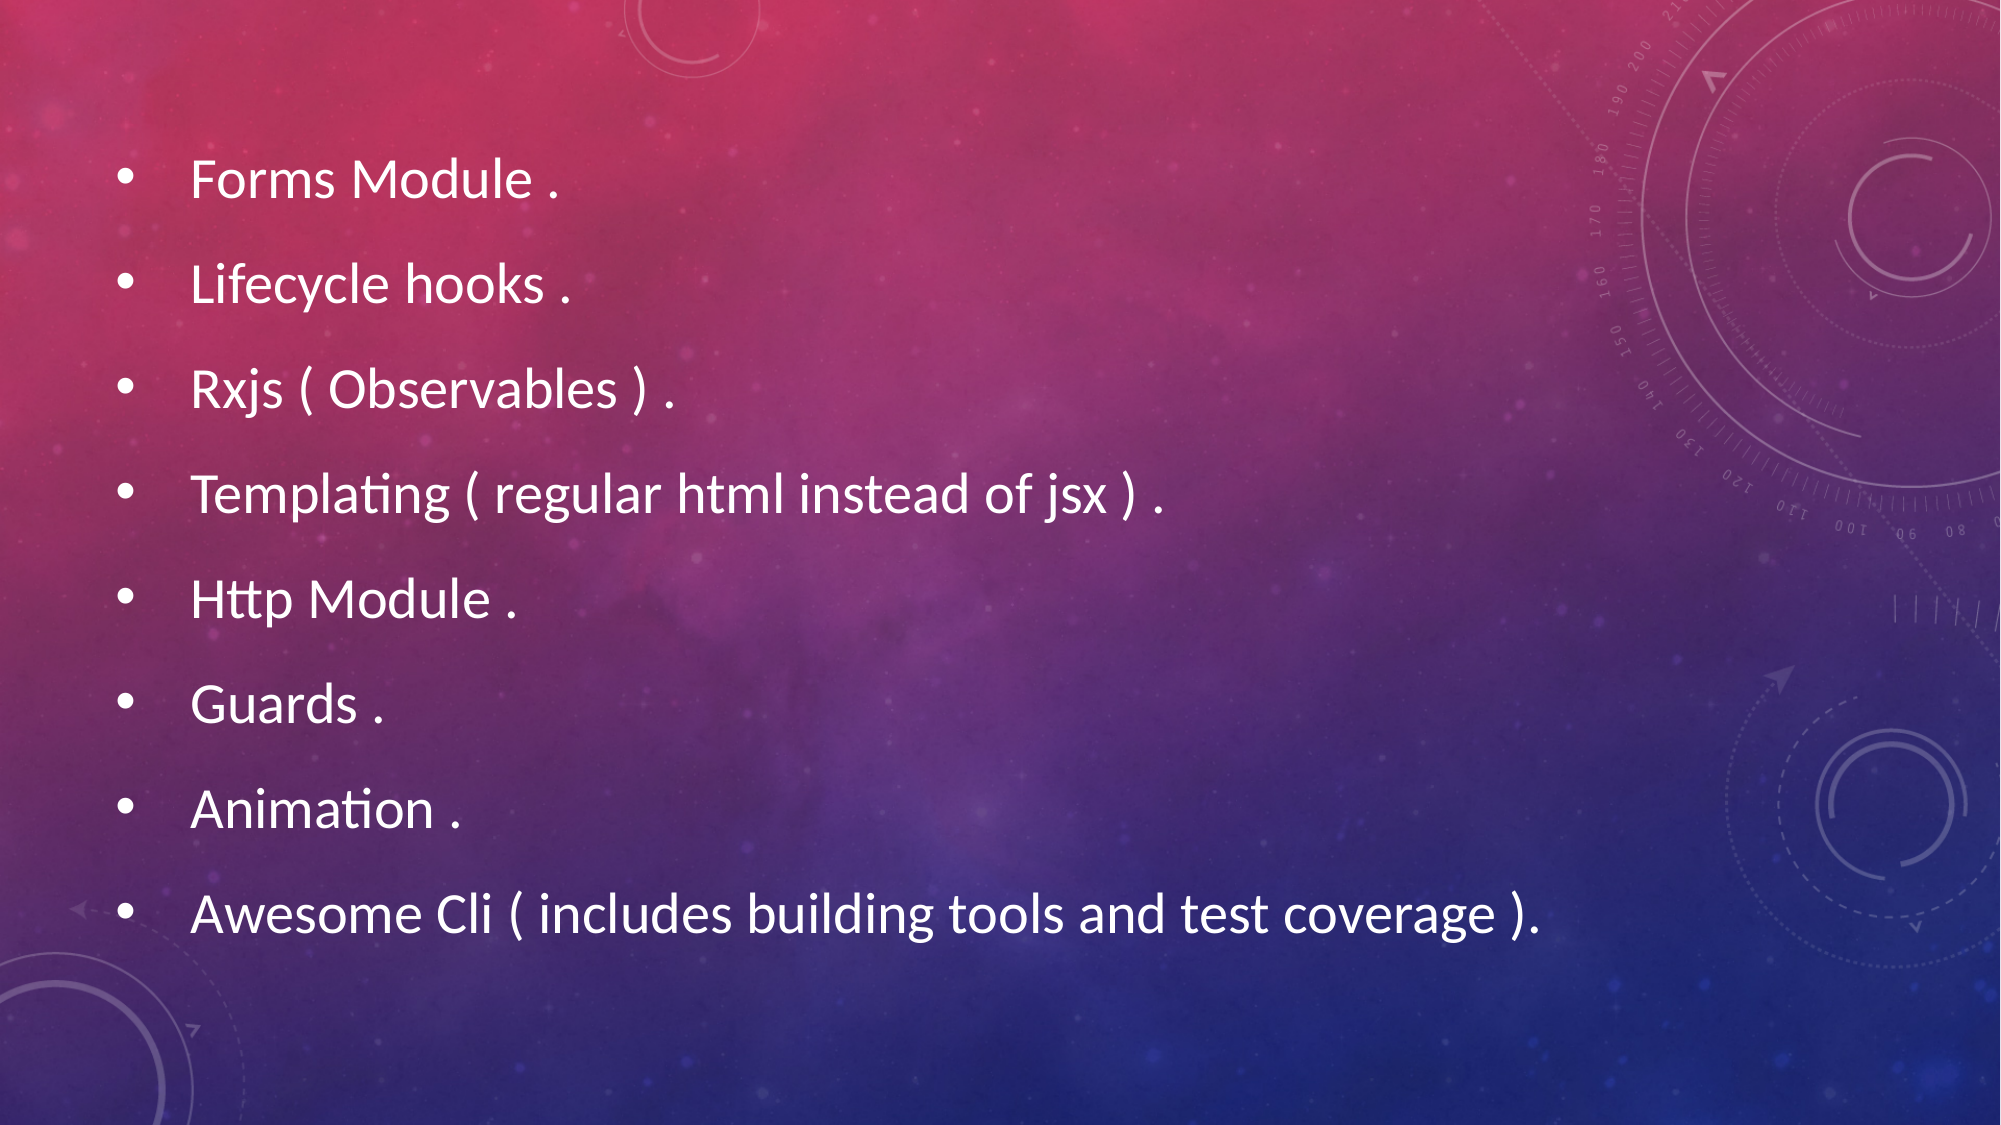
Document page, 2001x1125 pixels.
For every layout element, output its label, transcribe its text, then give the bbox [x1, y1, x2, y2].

picture [0, 0, 2001, 1125]
text_box Forms Module . Lifecycle hooks . Rxjs ( Observables ) . Templating ( regular html instead of jsx ) . Http Module . Guards . Animation . Awesome Cli ( includes building tools and test coverage ). [100, 98, 1862, 1125]
